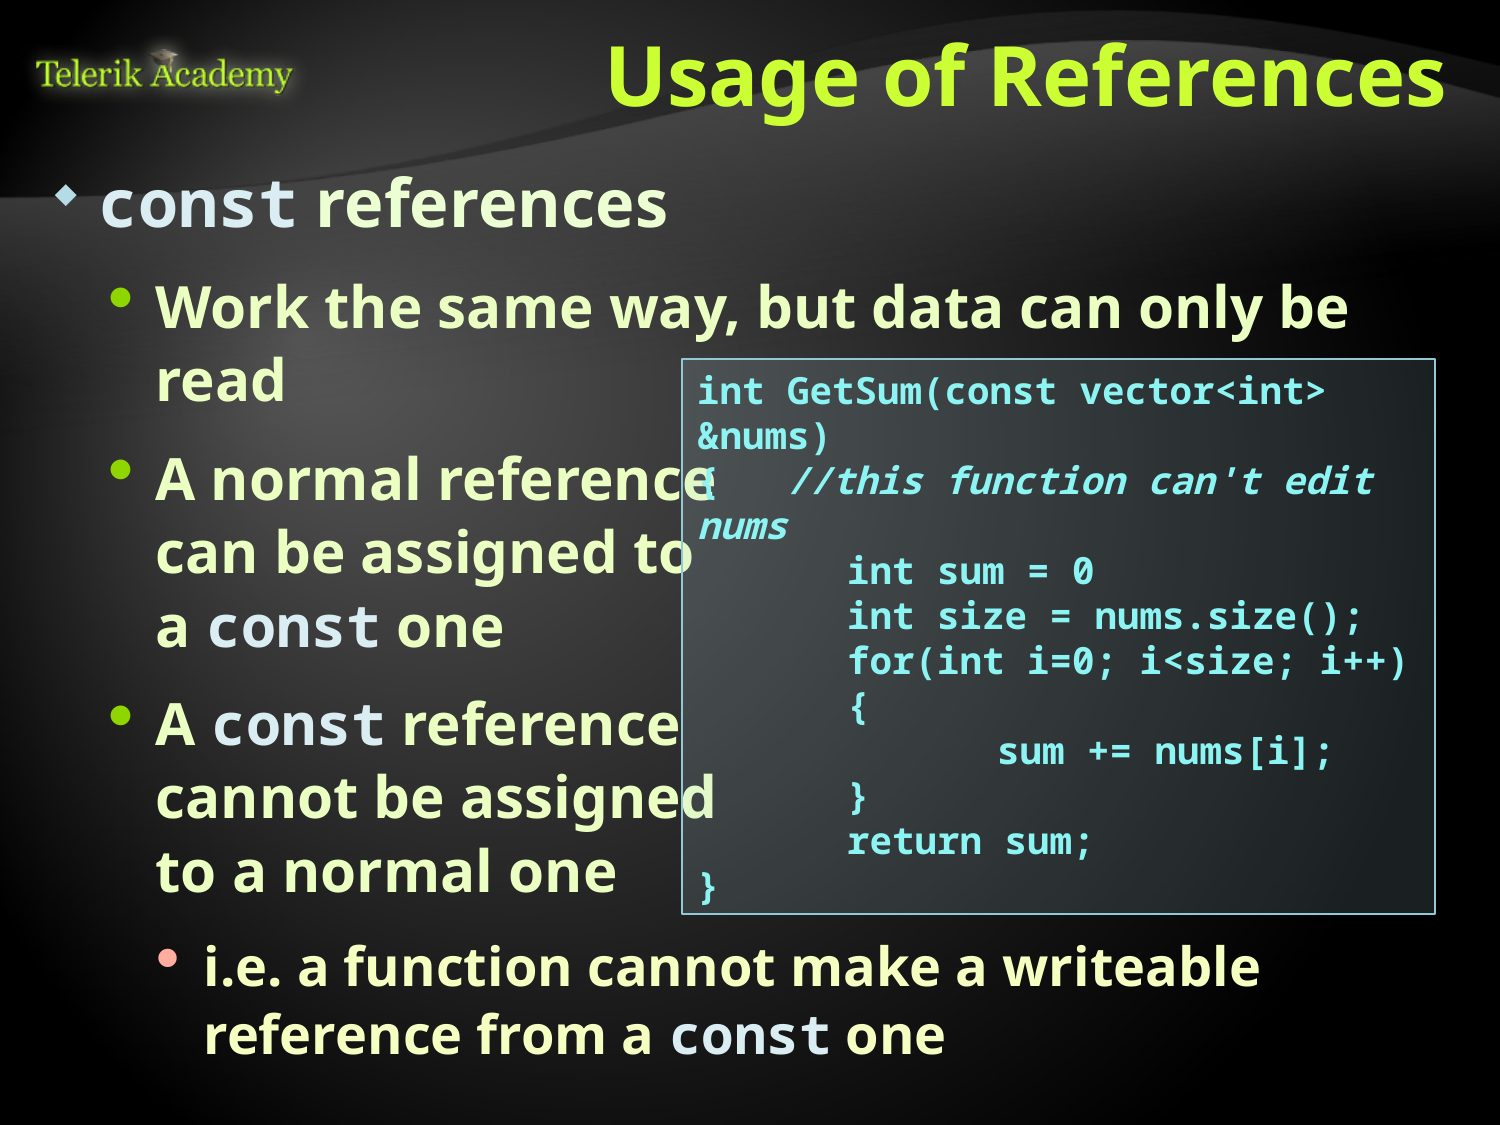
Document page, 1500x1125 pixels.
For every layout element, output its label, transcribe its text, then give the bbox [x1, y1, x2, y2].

title Usage of References [300, 12, 1463, 149]
text_box int GetSum(const vector<int> &nums) { //this function can't edit nums int sum = 0 int size = nums.size(); for(int i=0; i<size; i++) { sum += nums[i]; } return sum; } [682, 359, 1436, 914]
picture [0, 0, 1500, 1125]
list const references Work the same way, but data can only be read A normal reference can be assigned to a const one A const reference cannot be assigned to a normal one i.e. a function cannot make a writeable reference from a const one [37, 149, 1463, 1100]
